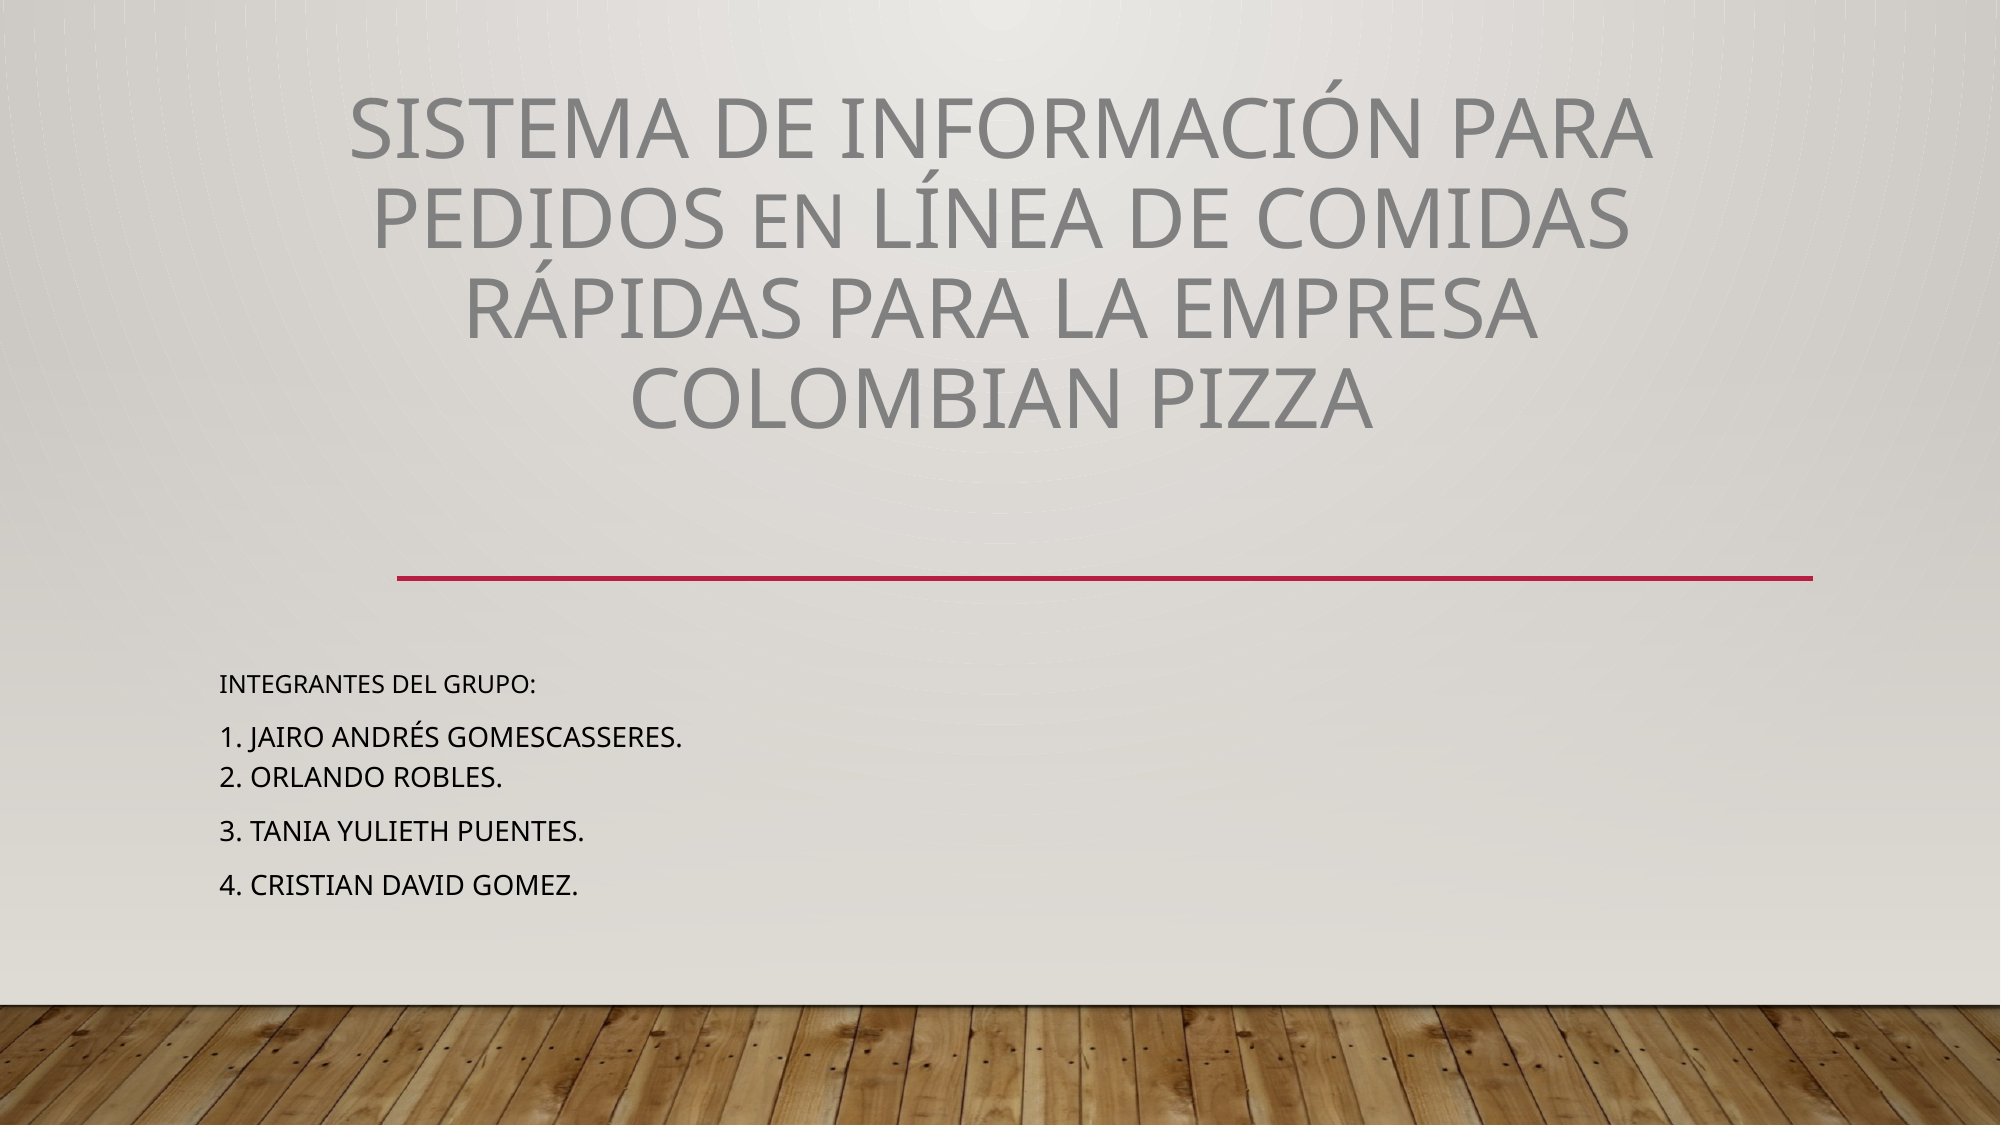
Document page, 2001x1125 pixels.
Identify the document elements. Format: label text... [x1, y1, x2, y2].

title SISTEMA DE INFORMACIÓN PARA PEDIDOS EN LÍNEA DE COMIDAS RÁPIDAS PARA LA EMPRESA COLOMBIAN PIZZA [280, 203, 1723, 447]
picture [0, 1005, 2000, 1125]
subtitle Integrantes del grupo: 1. Jairo Andrés Gomescasseres. 2. Orlando RobleS. 3. Tania Yulieth Puentes. 4. Cristian David Gomez. [204, 647, 1647, 919]
